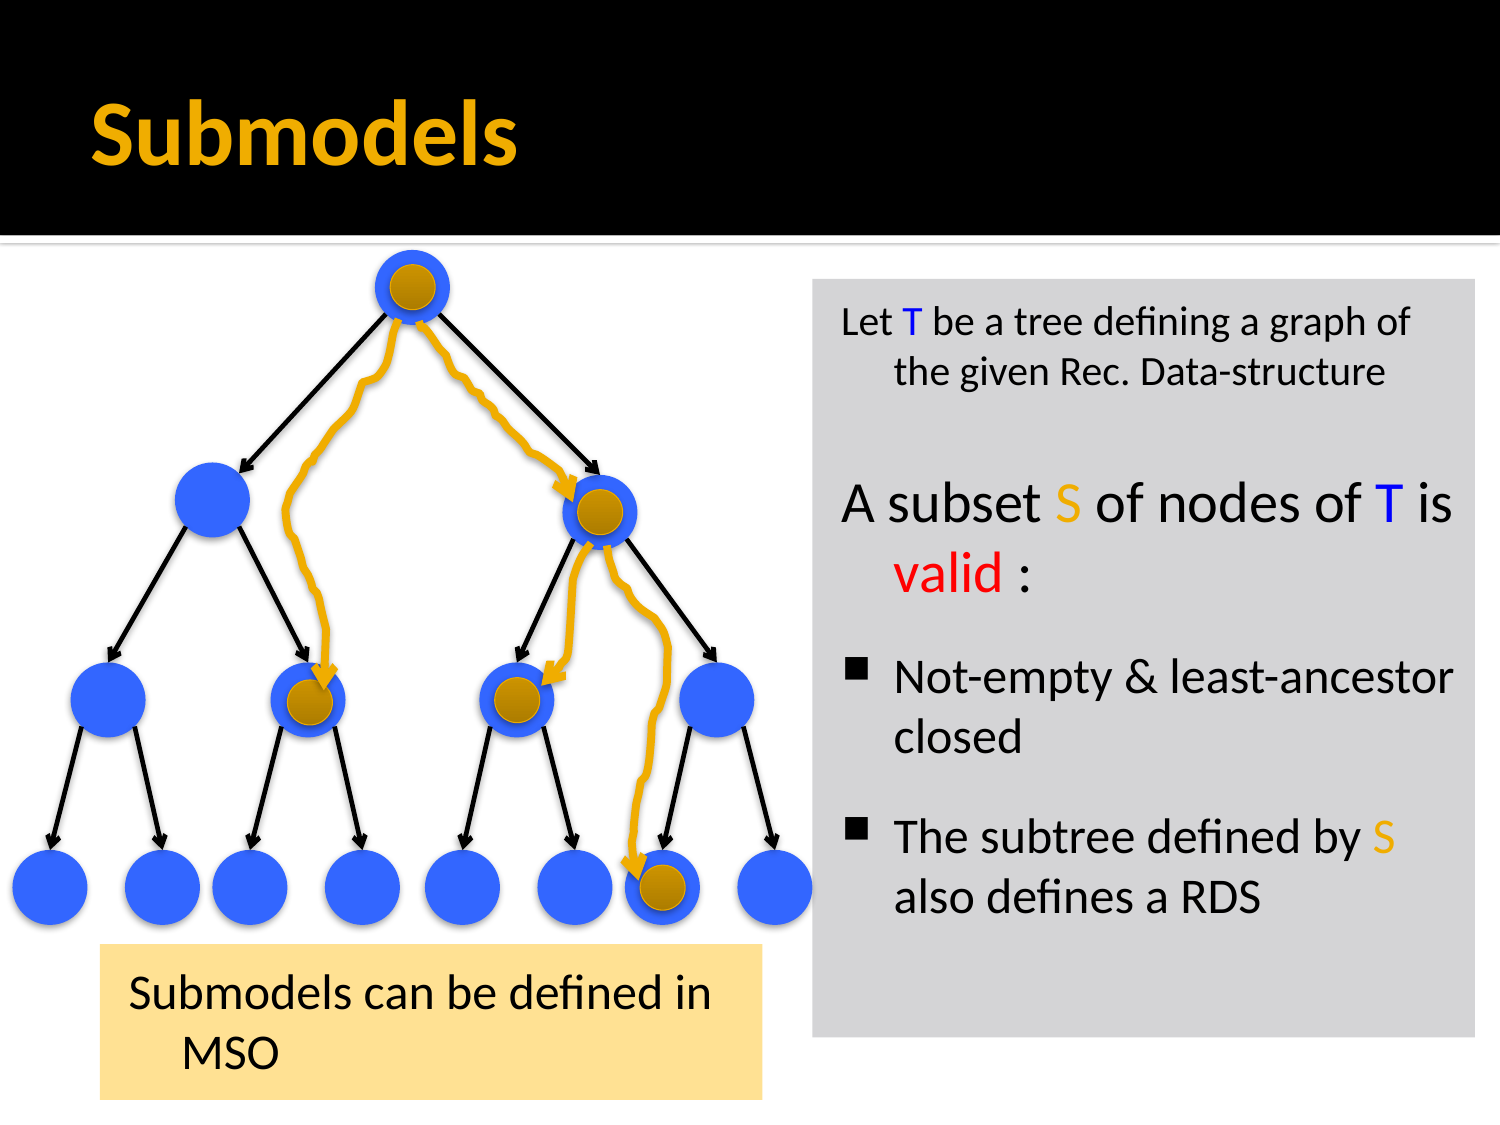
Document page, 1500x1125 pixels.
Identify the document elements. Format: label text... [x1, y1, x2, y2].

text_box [12, 249, 813, 925]
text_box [287, 264, 686, 911]
list Let T be a tree defining a graph of the given Rec. Data-structure A subset S of nodes of T is valid : Not-empty & least-ancestor closed The subtree defined by S also defines a RDS [812, 278, 1475, 1038]
list Submodels can be defined in MSO [99, 944, 763, 1100]
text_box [285, 310, 671, 888]
title Submodels [75, 24, 1425, 231]
